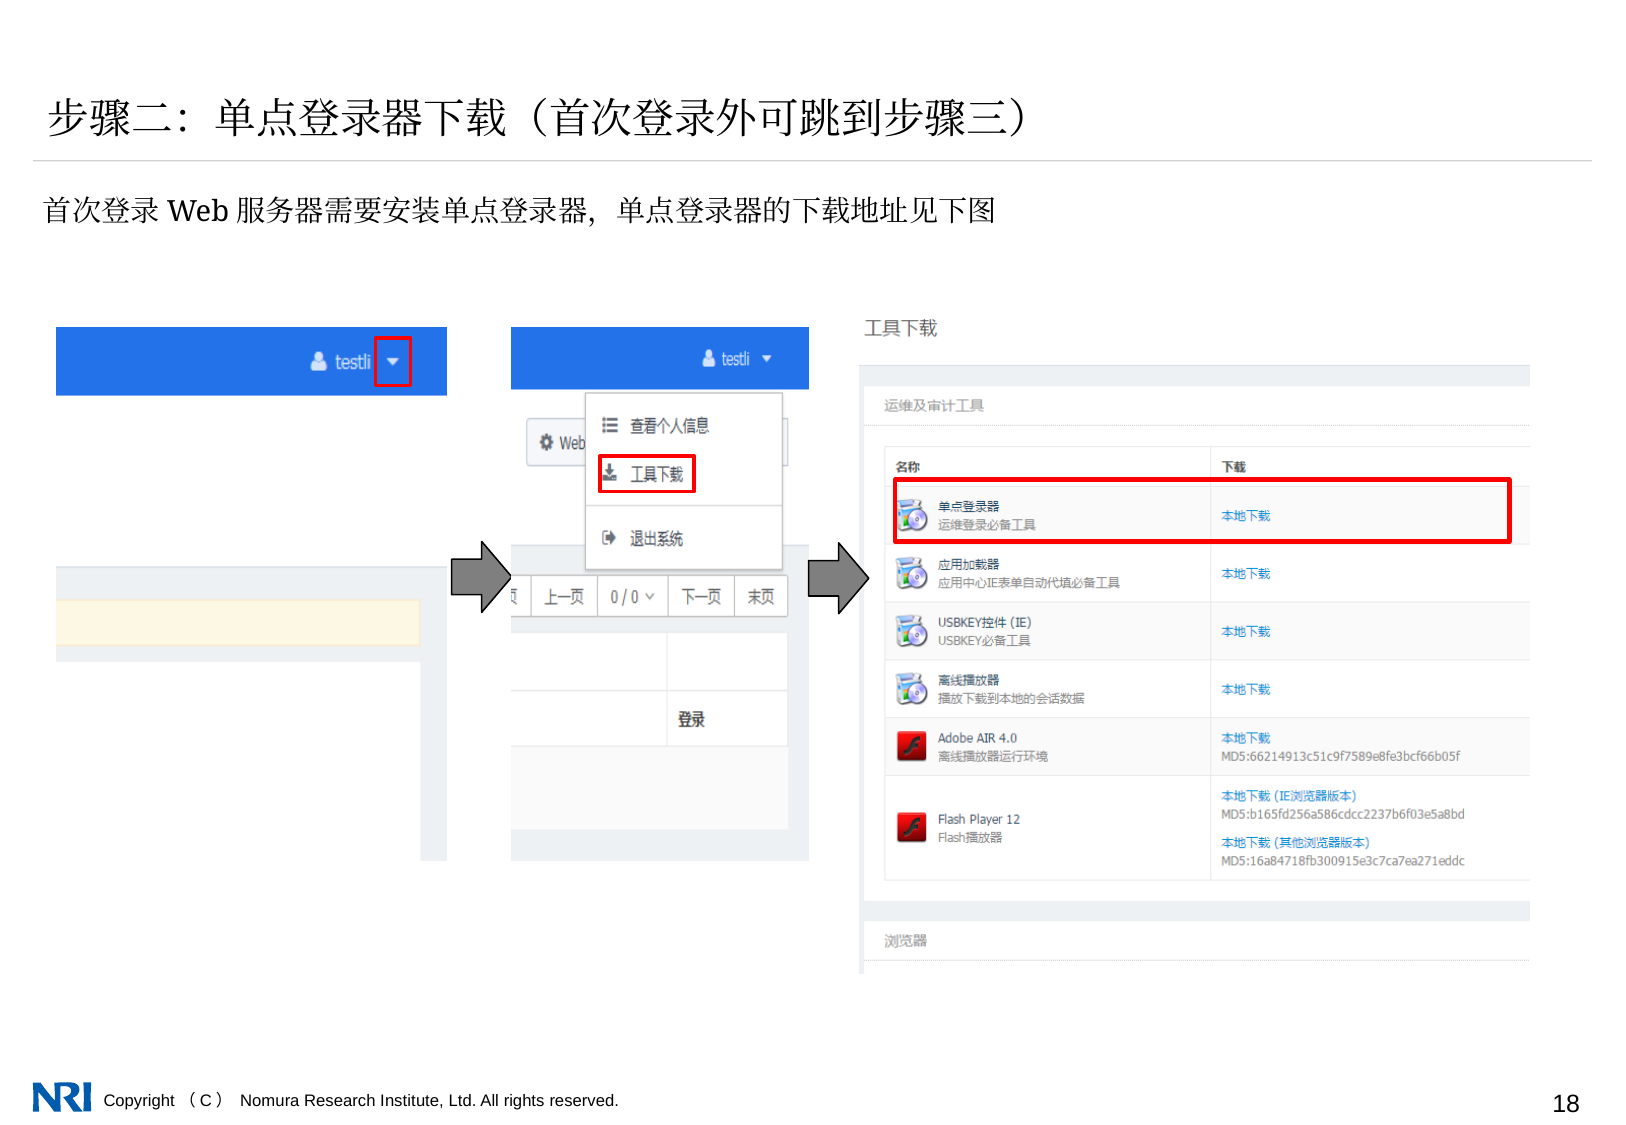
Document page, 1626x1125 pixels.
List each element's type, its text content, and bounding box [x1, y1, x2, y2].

picture [56, 327, 447, 861]
text_box [451, 539, 506, 615]
picture [859, 303, 1530, 974]
picture [511, 327, 809, 861]
text_box [813, 540, 854, 616]
list 步骤二：单点登录器下载（首次登录外可跳到步骤三） [32, 90, 1593, 149]
text_box 首次登录Web服务器需要安装单点登录器，单点登录器的下载地址见下图 [28, 184, 1096, 270]
